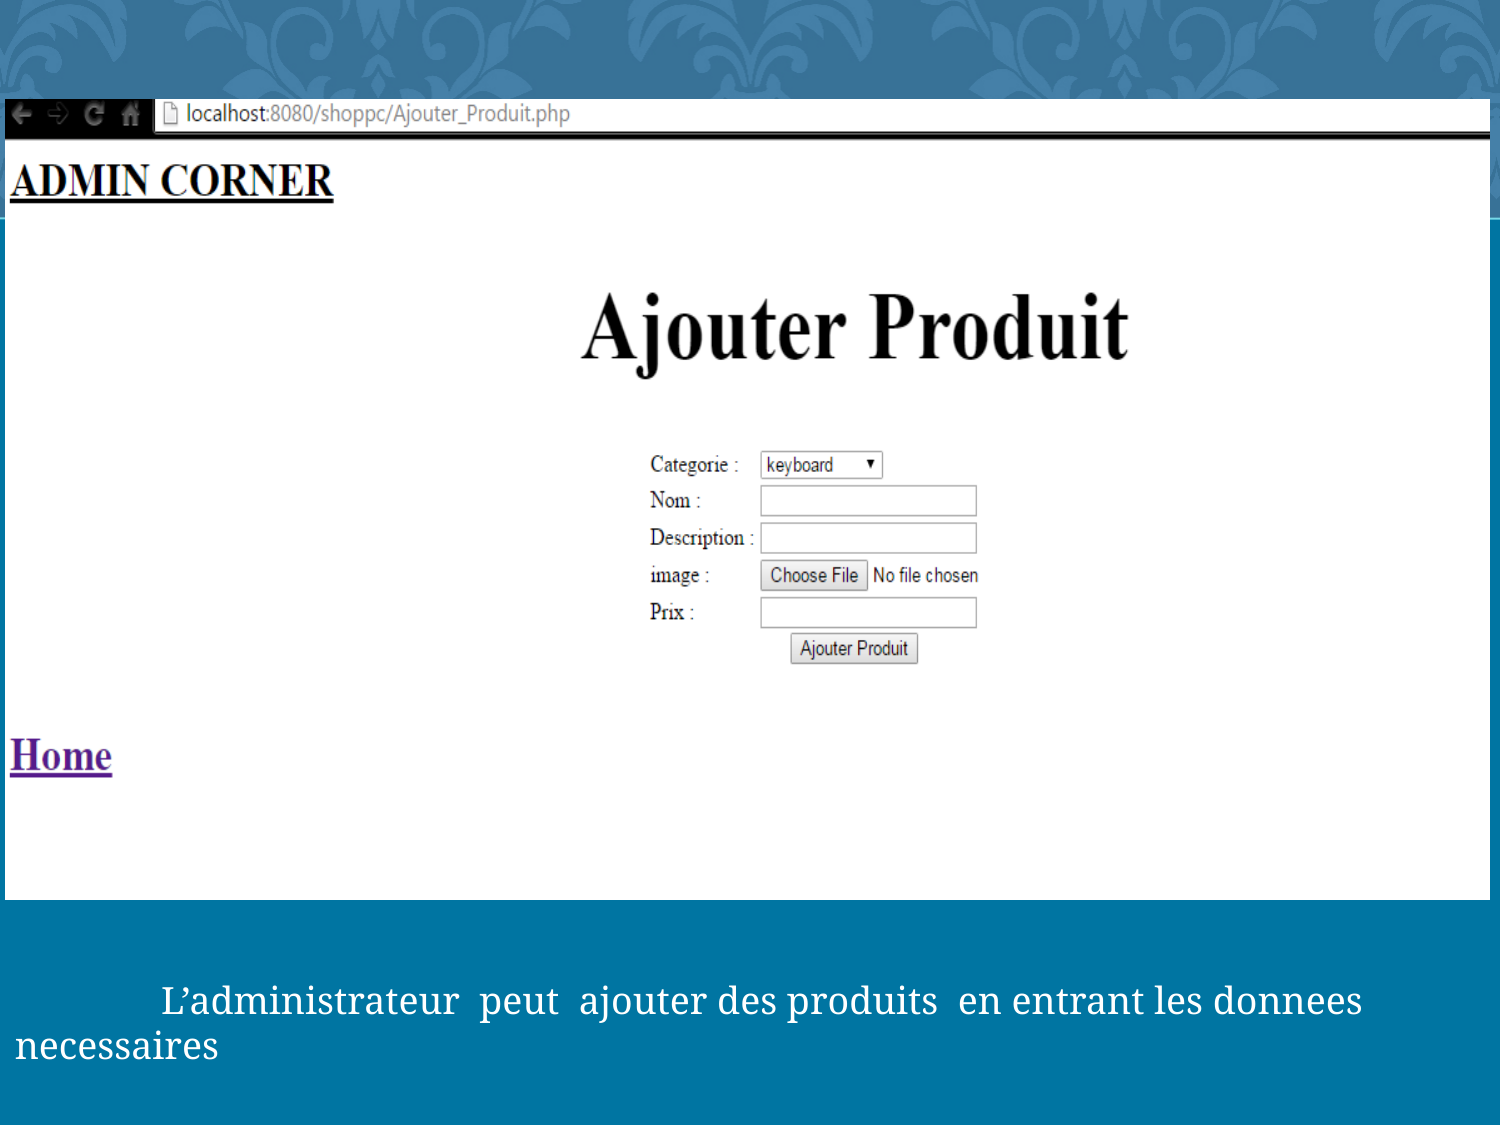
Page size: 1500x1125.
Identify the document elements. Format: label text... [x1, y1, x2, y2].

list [5, 99, 1490, 901]
text_box L’administrateur peut ajouter des produits en entrant les donnees necessaires [0, 924, 1500, 1075]
